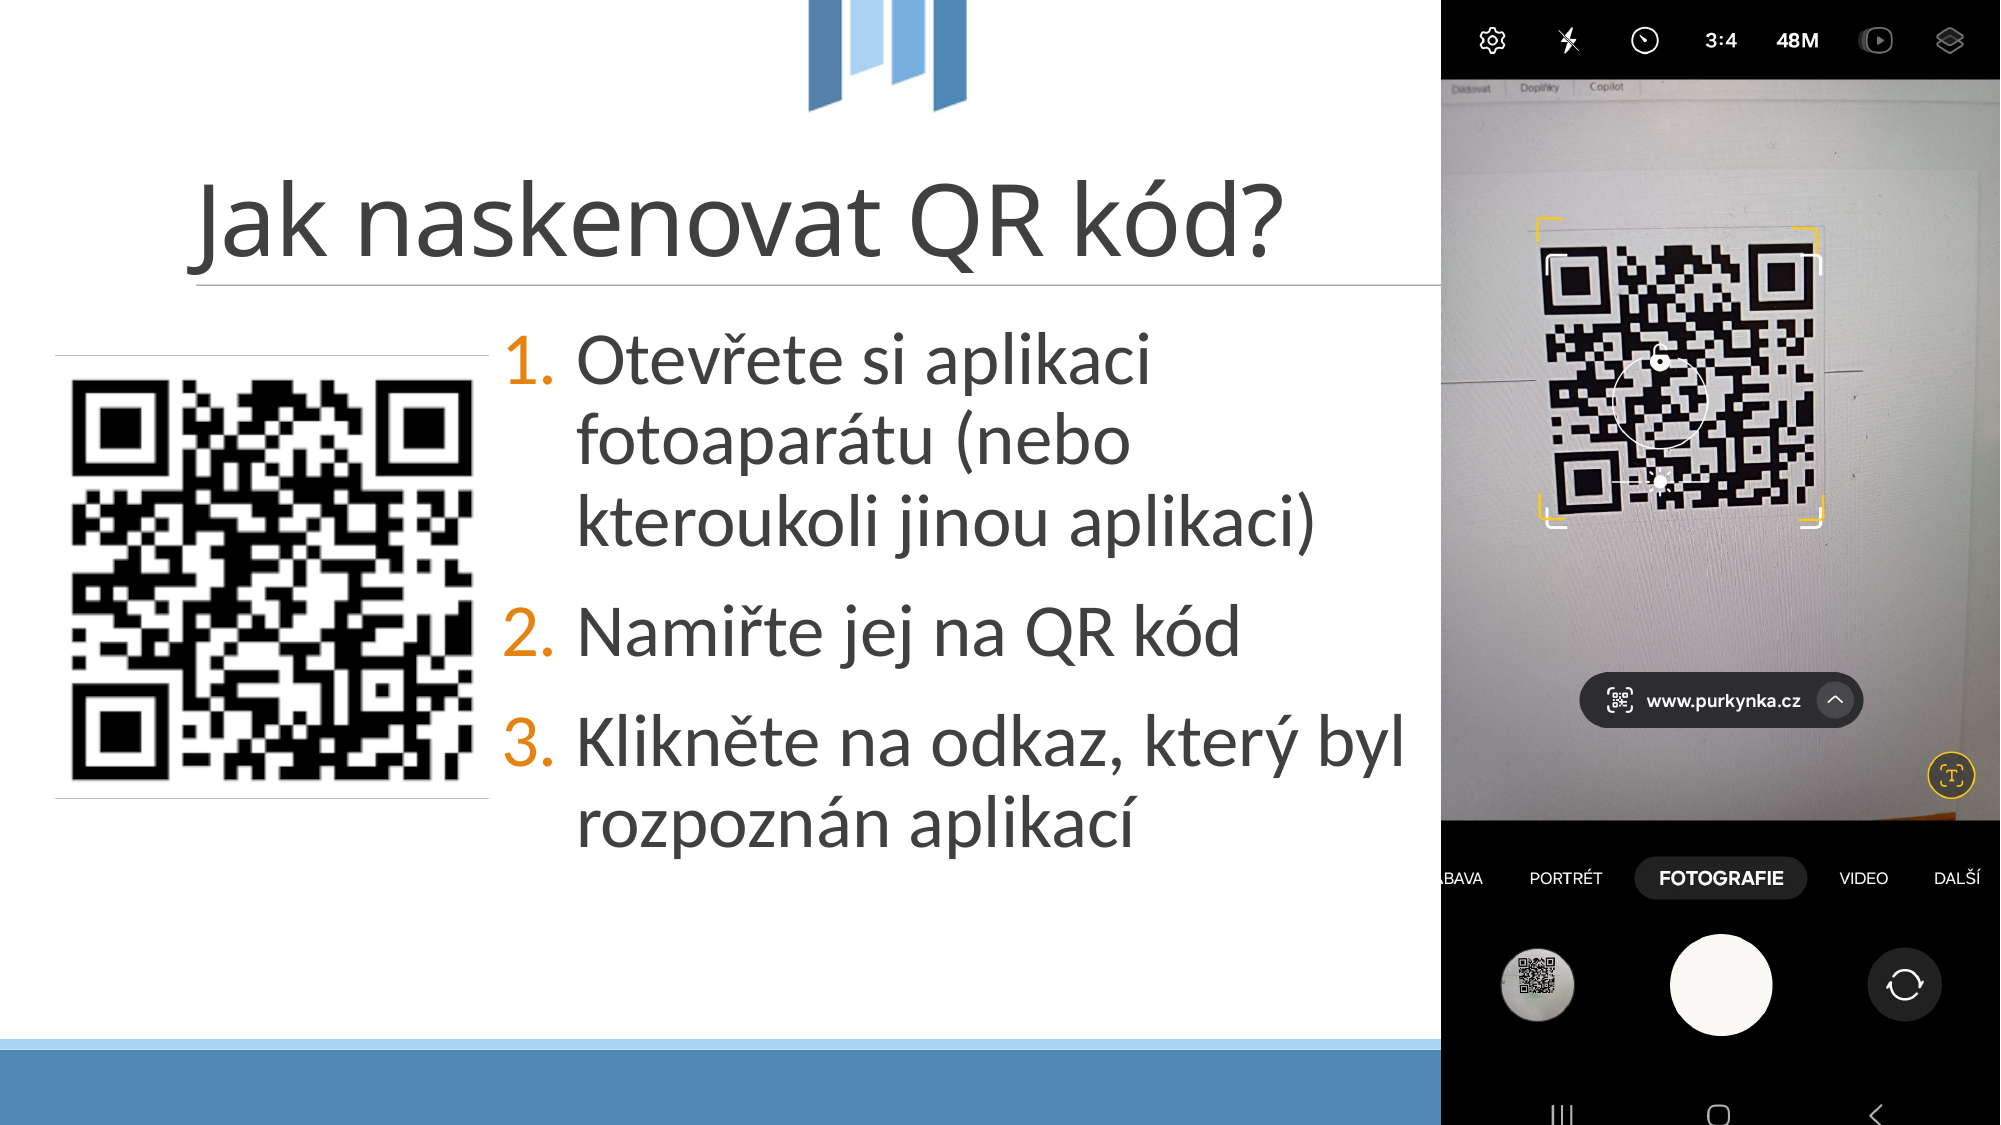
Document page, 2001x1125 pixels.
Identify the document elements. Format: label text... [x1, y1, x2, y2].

picture [10, 285, 551, 864]
list Otevřete si aplikaci fotoaparátu (nebo kteroukoli jinou aplikaci) Namiřte jej na QR kód Klikněte na odkaz, který byl rozpoznán aplikací [501, 311, 1441, 972]
picture [1441, 0, 2000, 1125]
picture [711, 0, 1065, 151]
title Jak naskenovat QR kód? [180, 47, 1441, 285]
